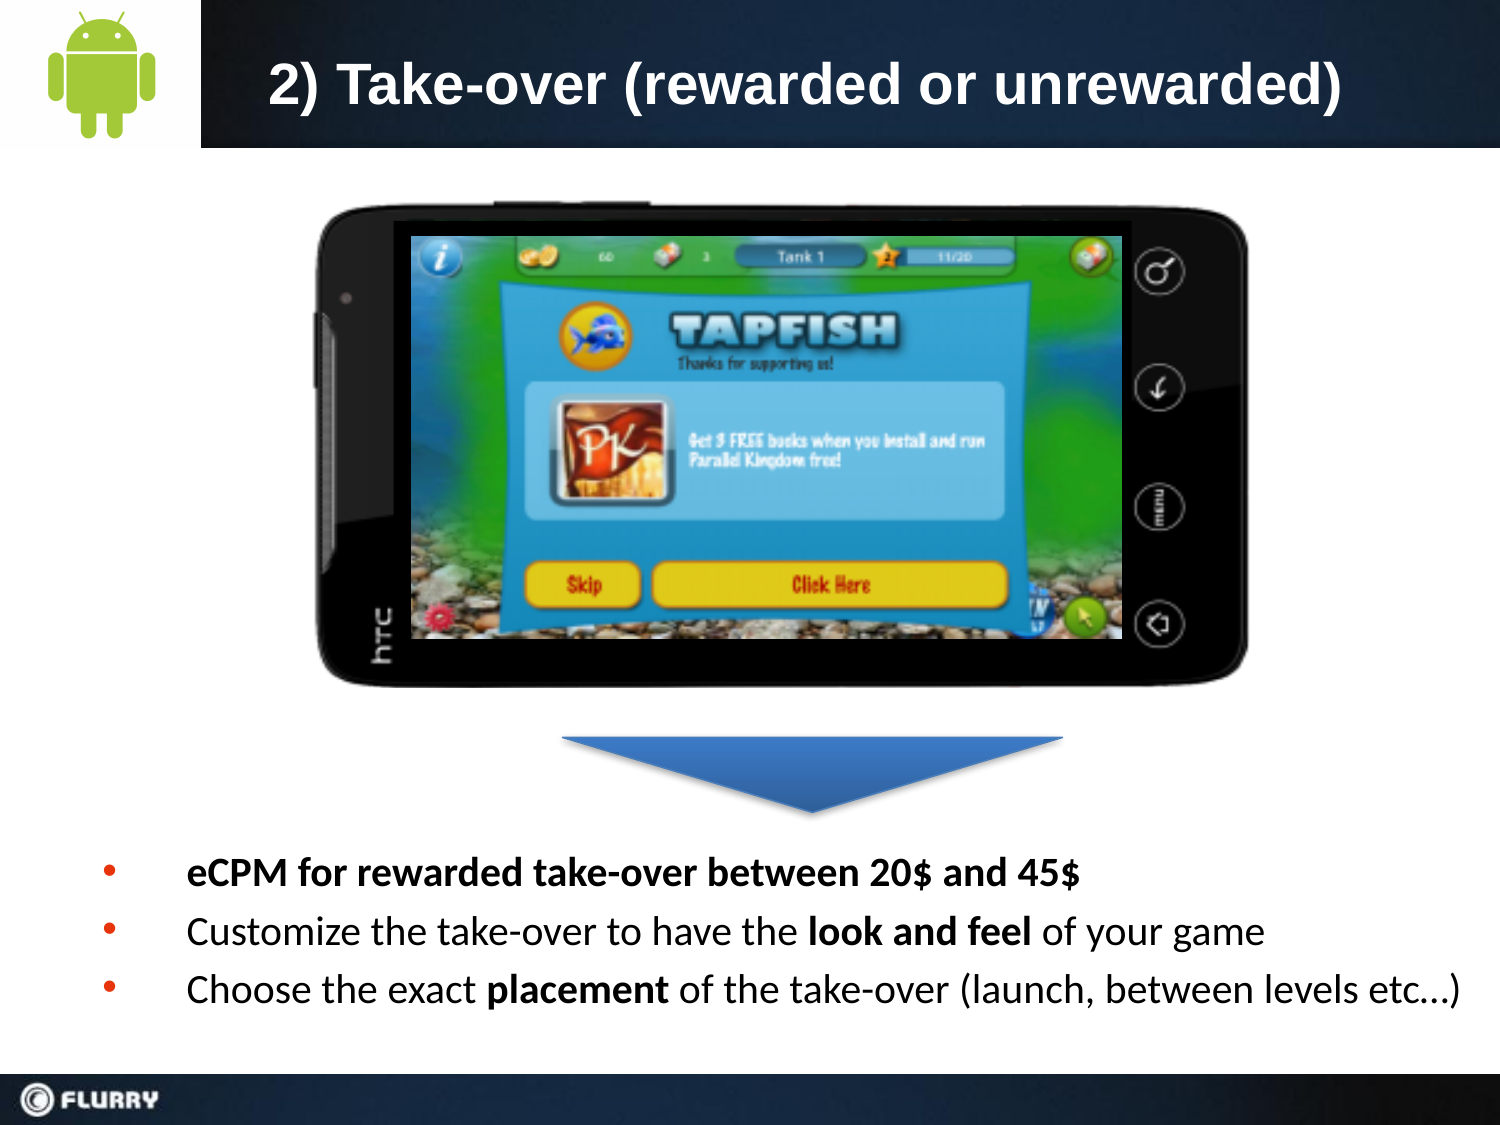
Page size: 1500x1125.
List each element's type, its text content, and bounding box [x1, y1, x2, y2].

picture [0, 0, 1500, 151]
picture [0, 1074, 1500, 1125]
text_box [312, 199, 1251, 688]
text_box 2) Take-over (rewarded or unrewarded) [204, 37, 1500, 125]
text_box [561, 736, 1064, 814]
text_box eCPM for rewarded take-over between 20$ and 45$ Customize the take-over to have the look and feel of your game Choose the exact placement of the take-over (launch, between levels etc…) [87, 837, 1488, 1019]
